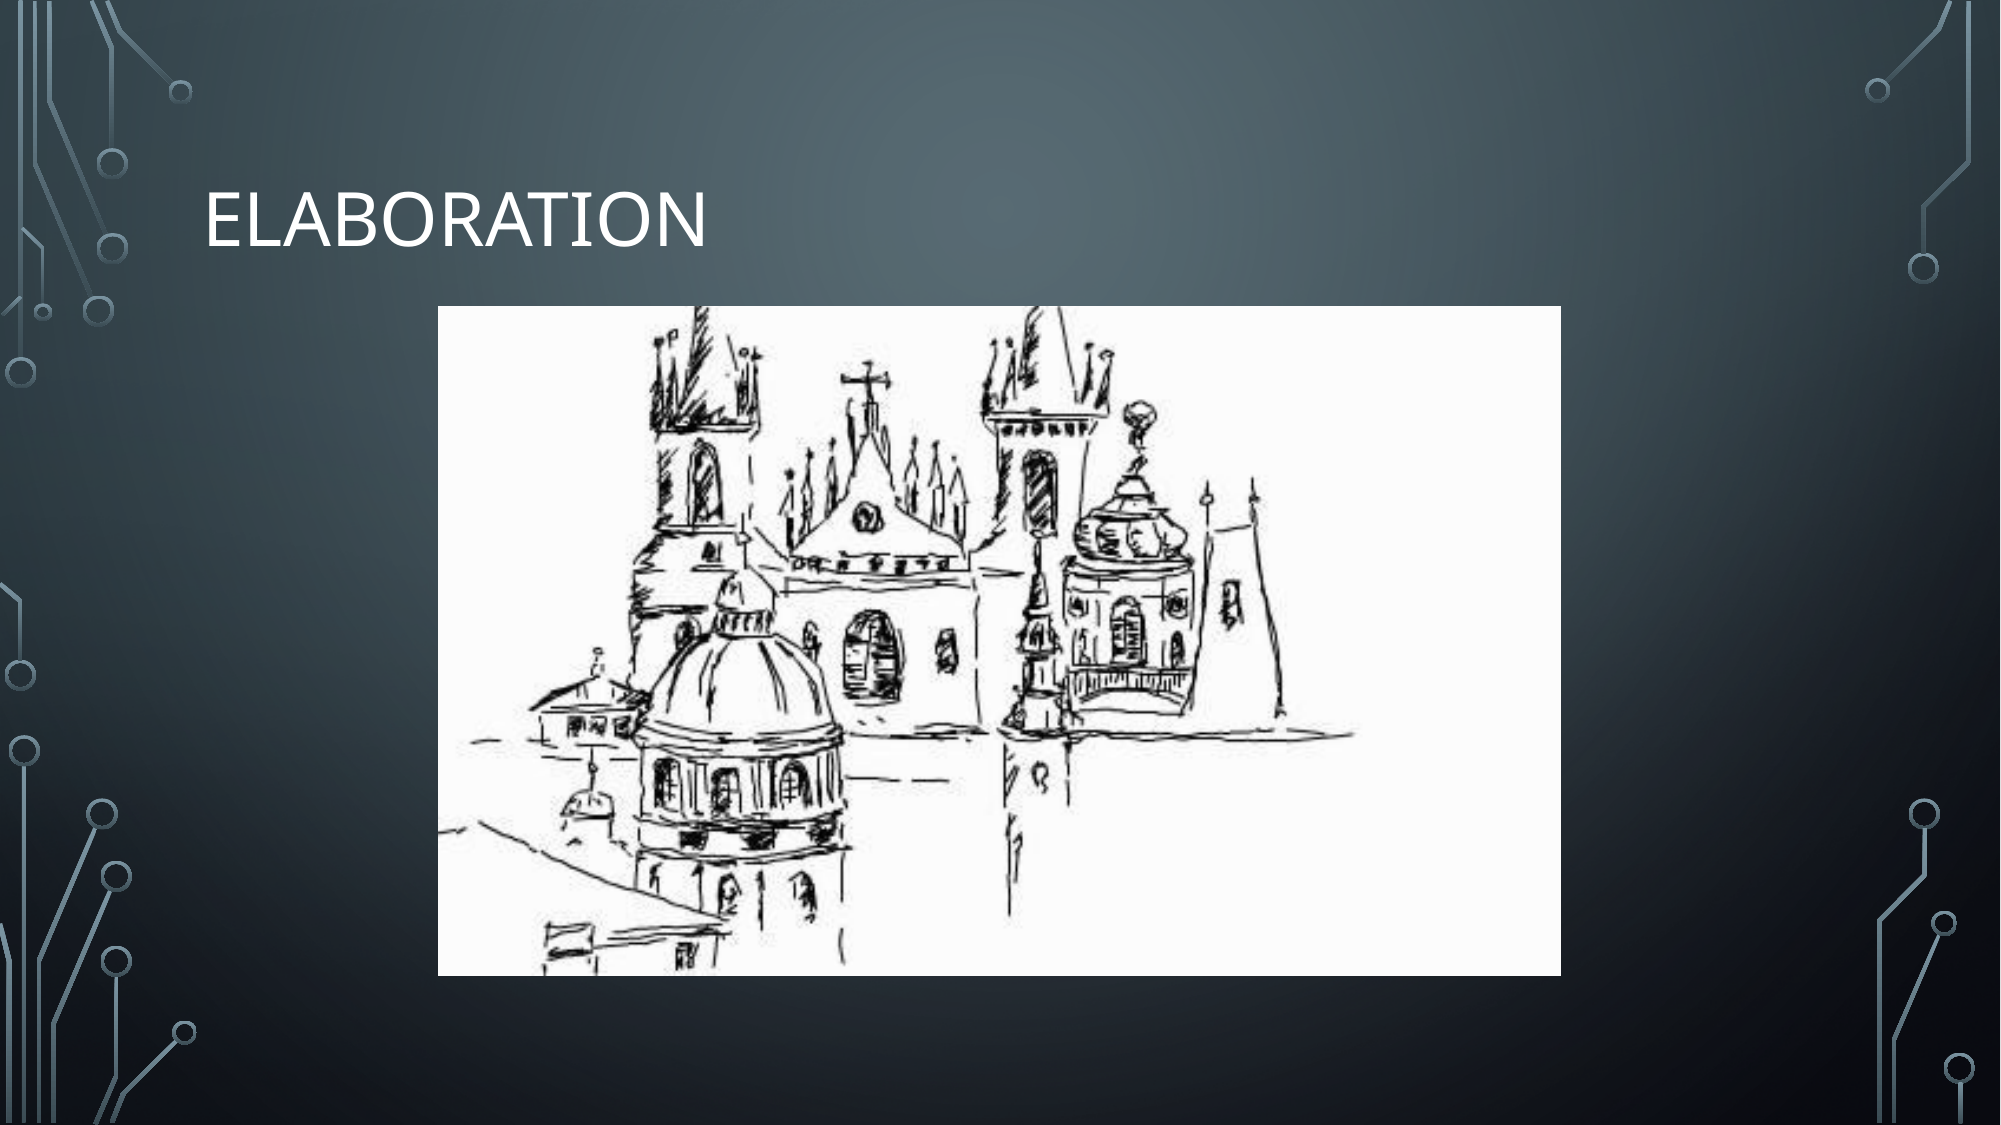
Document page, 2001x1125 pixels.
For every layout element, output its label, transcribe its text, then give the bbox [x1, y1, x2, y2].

title Elaboration [187, 101, 1813, 344]
picture [438, 305, 1561, 977]
